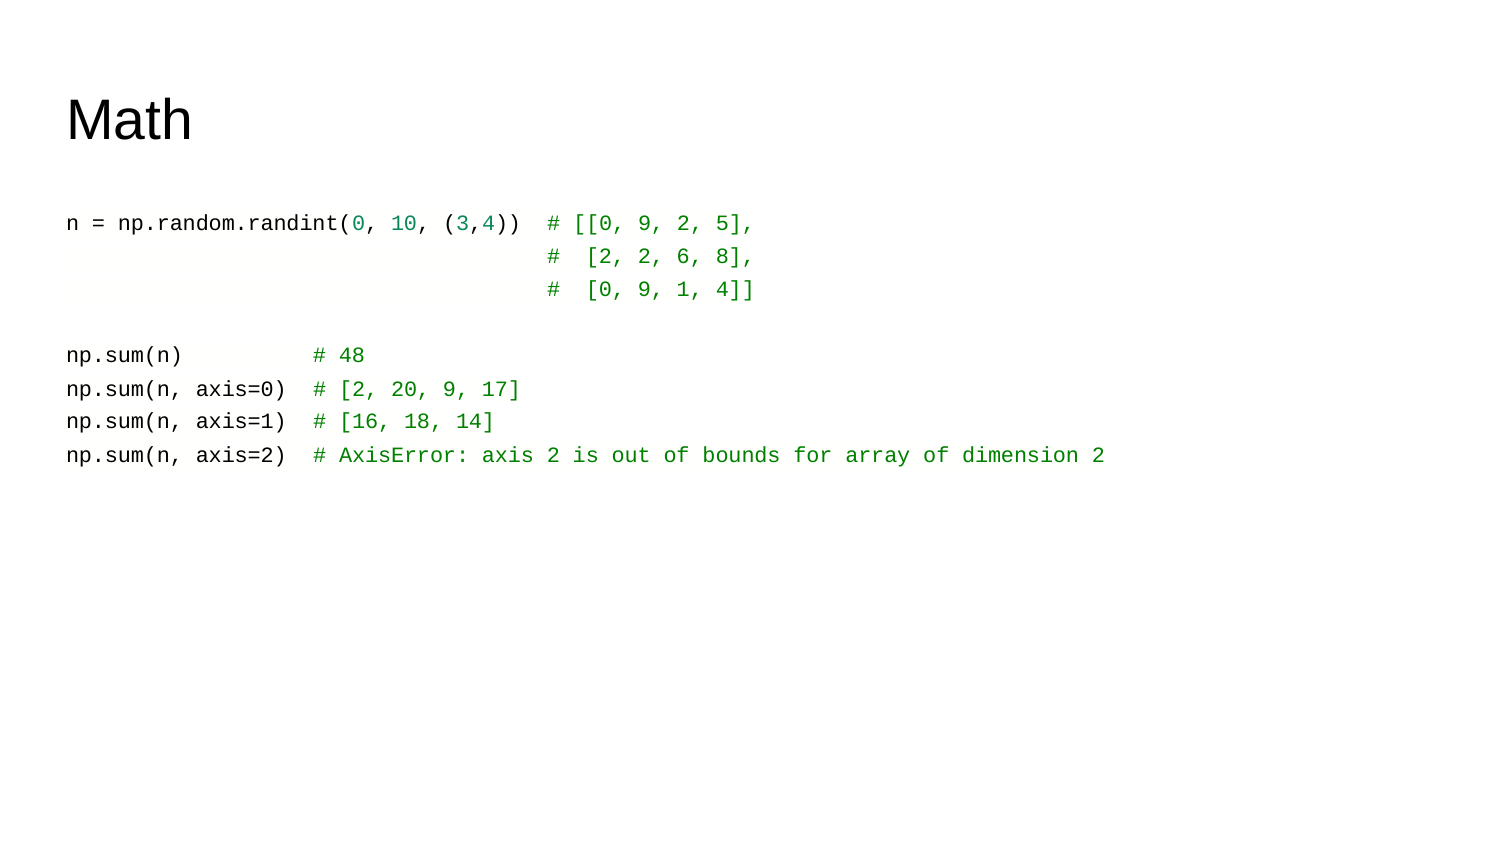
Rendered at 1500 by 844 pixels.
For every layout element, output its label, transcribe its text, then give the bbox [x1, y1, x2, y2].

title Math [51, 72, 1449, 167]
list n = np.random.randint(0, 10, (3,4)) # [[0, 9, 2, 5], # [2, 2, 6, 8], # [0, 9, 1, 4]] np.sum(n) # 48 np.sum(n, axis=0) # [2, 20, 9, 17] np.sum(n, axis=1) # [16, 18, 14] np.sum(n, axis=2) # AxisError: axis 2 is out of bounds for array of dimension 2 [51, 189, 1449, 800]
